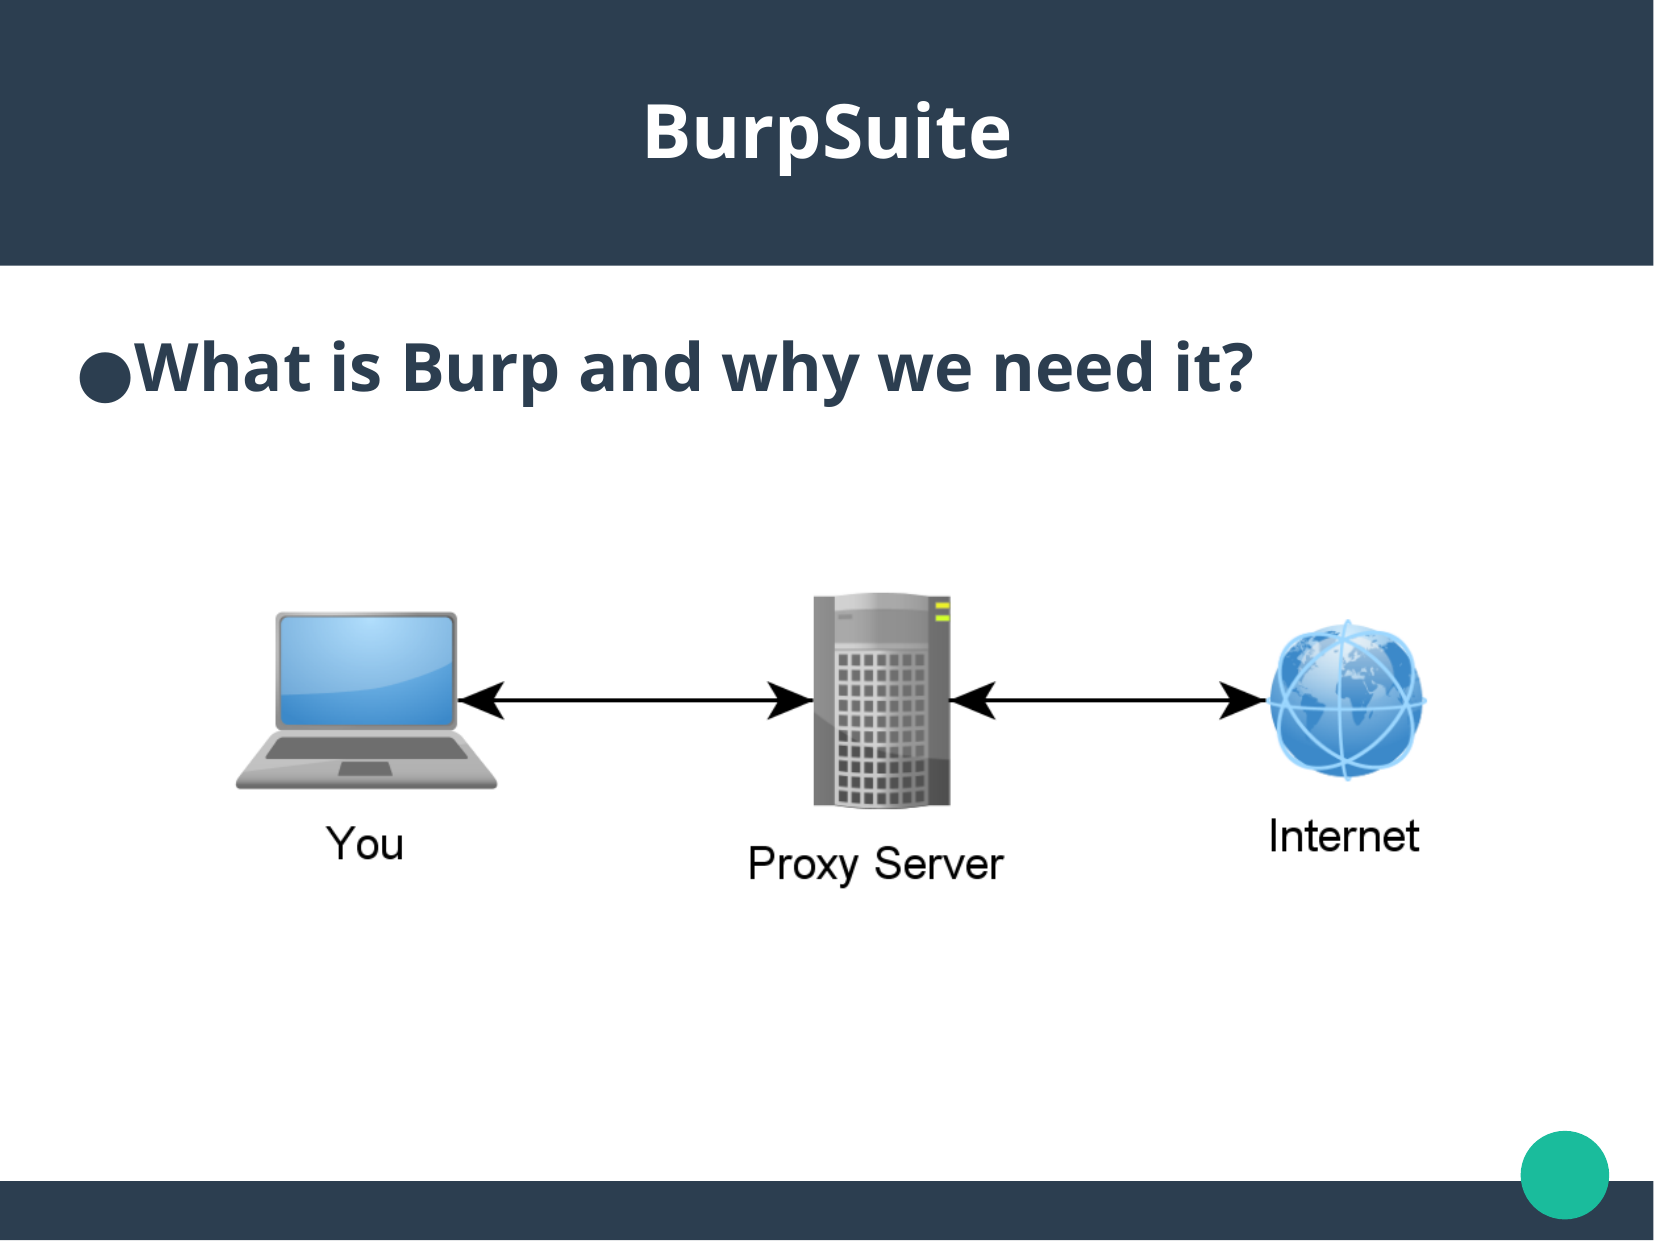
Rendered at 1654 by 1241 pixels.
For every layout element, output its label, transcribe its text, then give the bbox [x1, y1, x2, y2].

picture [176, 531, 1494, 957]
text_box BurpSuite [58, 49, 1595, 207]
text_box What is Burp and why we need it? [58, 324, 1595, 1152]
